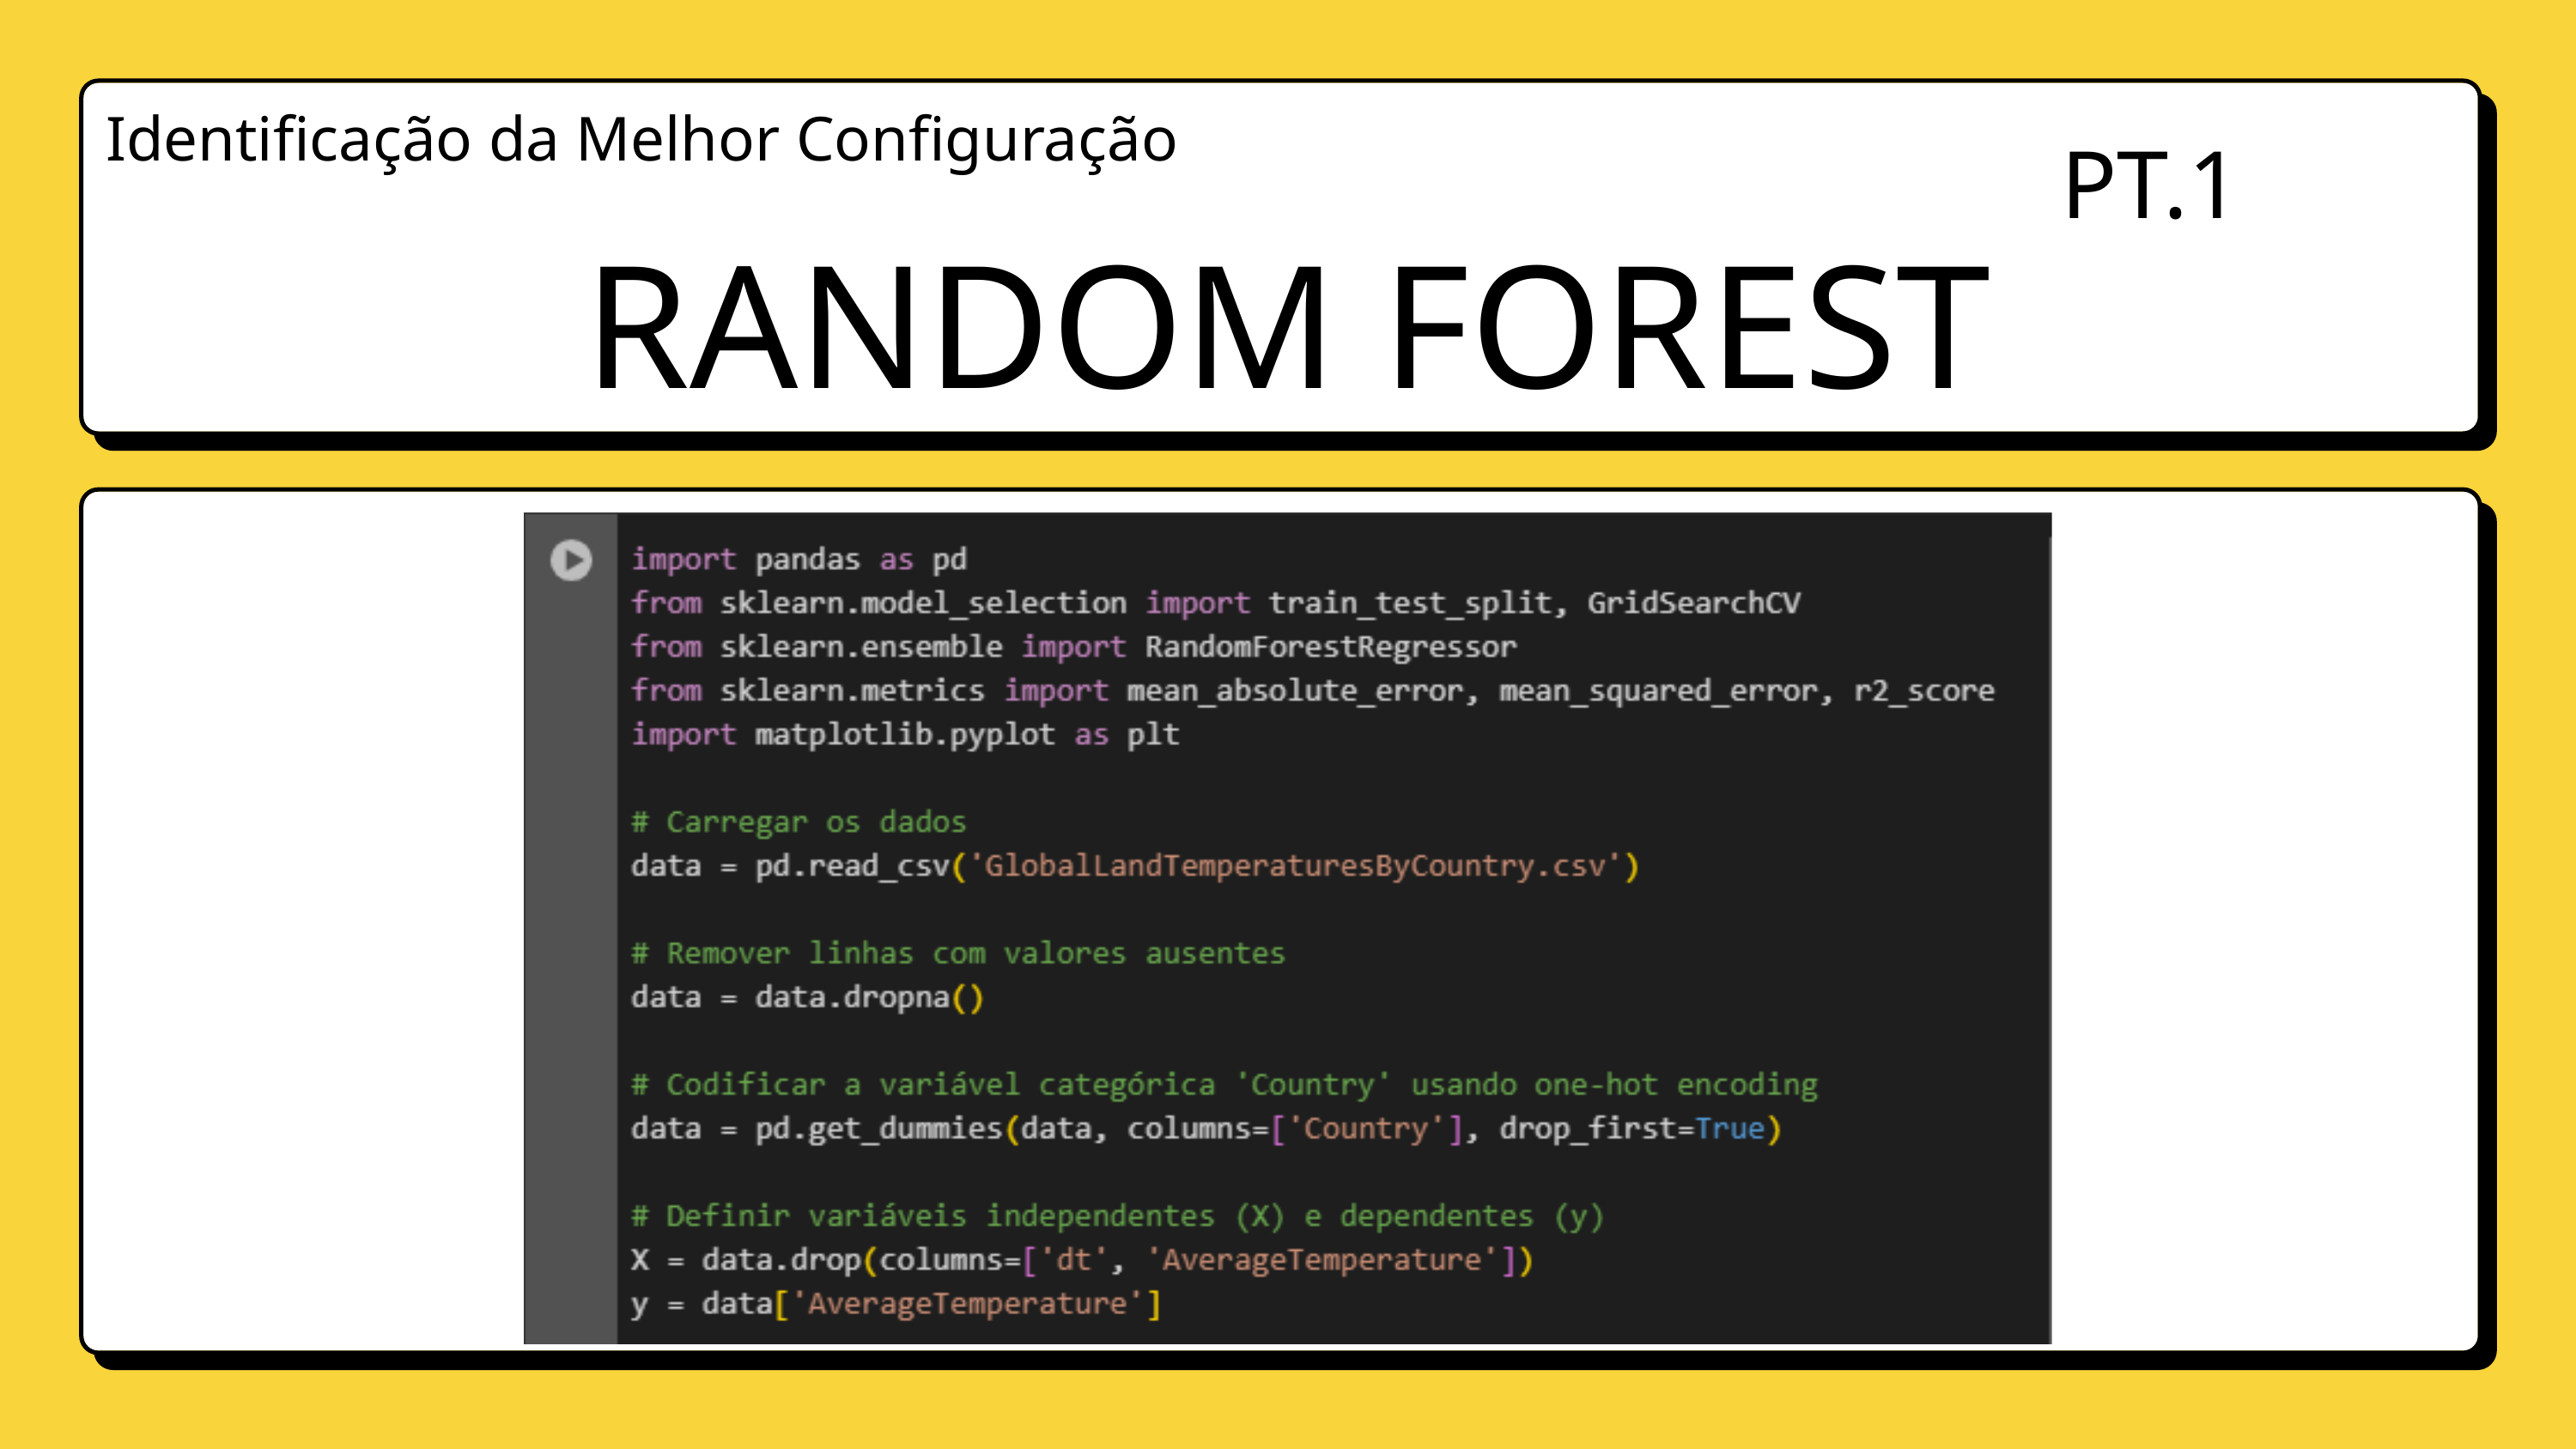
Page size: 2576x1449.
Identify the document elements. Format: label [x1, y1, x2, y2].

text_box [78, 487, 2498, 1371]
text_box [78, 78, 2498, 452]
